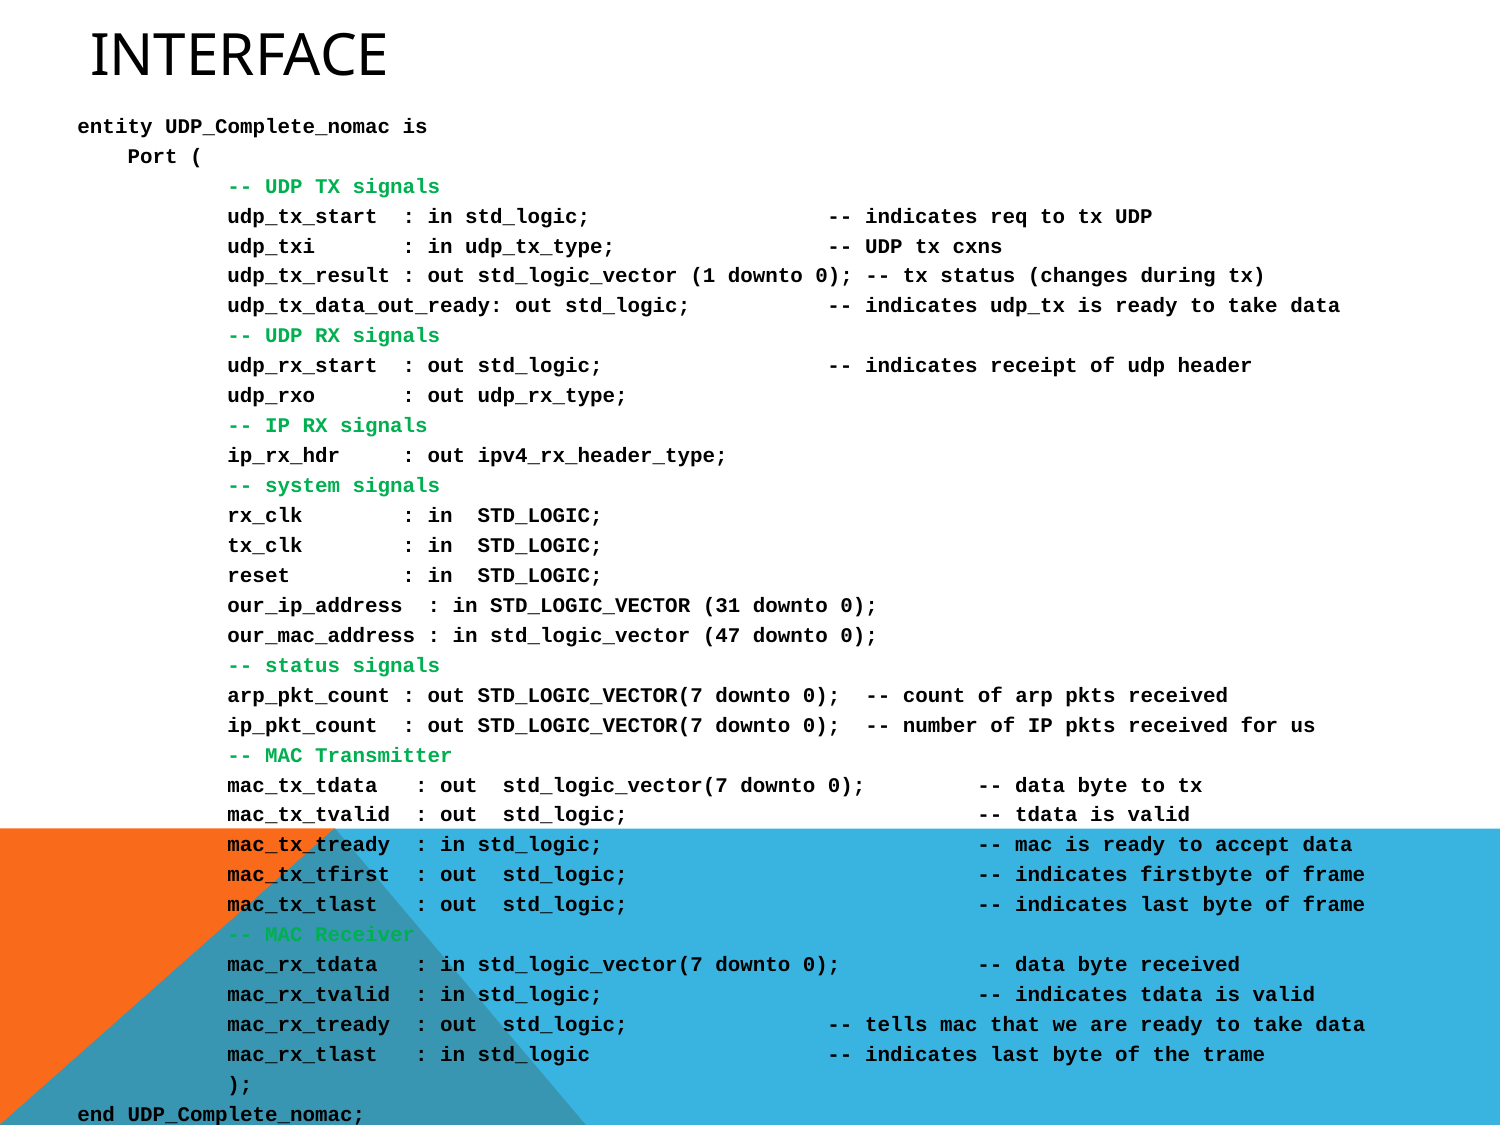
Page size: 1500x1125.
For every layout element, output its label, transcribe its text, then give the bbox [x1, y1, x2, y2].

title Interface [75, 12, 1425, 93]
list entity UDP_Complete_nomac is Port ( -- UDP TX signals udp_tx_start : in std_logic; -- indicates req to tx UDP udp_txi : in udp_tx_type; -- UDP tx cxns udp_tx_result : out std_logic_vector (1 downto 0); -- tx status (changes during tx) udp_tx_data_out_ready: out std_logic; -- indicates udp_tx is ready to take data -- UDP RX signals udp_rx_start : out std_logic; -- indicates receipt of udp header udp_rxo : out udp_rx_type; -- IP RX signals ip_rx_hdr : out ipv4_rx_header_type; -- system signals rx_clk : in STD_LOGIC; tx_clk : in STD_LOGIC; reset : in STD_LOGIC; our_ip_address : in STD_LOGIC_VECTOR (31 downto 0); our_mac_address : in std_logic_vector (47 downto 0); -- status signals arp_pkt_count : out STD_LOGIC_VECTOR(7 downto 0); -- count of arp pkts received ip_pkt_count : out STD_LOGIC_VECTOR(7 downto 0); -- number of IP pkts received for us -- MAC Transmitter mac_tx_tdata : out std_logic_vector(7 downto 0); -- data byte to tx mac_tx_tvalid : out std_logic; -- tdata is valid mac_tx_tready : in std_logic; -- mac is ready to accept data mac_tx_tfirst : out std_logic; -- indicates firstbyte of frame mac_tx_tlast : out std_logic; -- indicates last byte of frame -- MAC Receiver mac_rx_tdata : in std_logic_vector(7 downto 0); -- data byte received mac_rx_tvalid : in std_logic; -- indicates tdata is valid mac_rx_tready : out std_logic; -- tells mac that we are ready to take data mac_rx_tlast : in std_logic -- indicates last byte of the trame ); end UDP_Complete_nomac; [62, 99, 1413, 1063]
